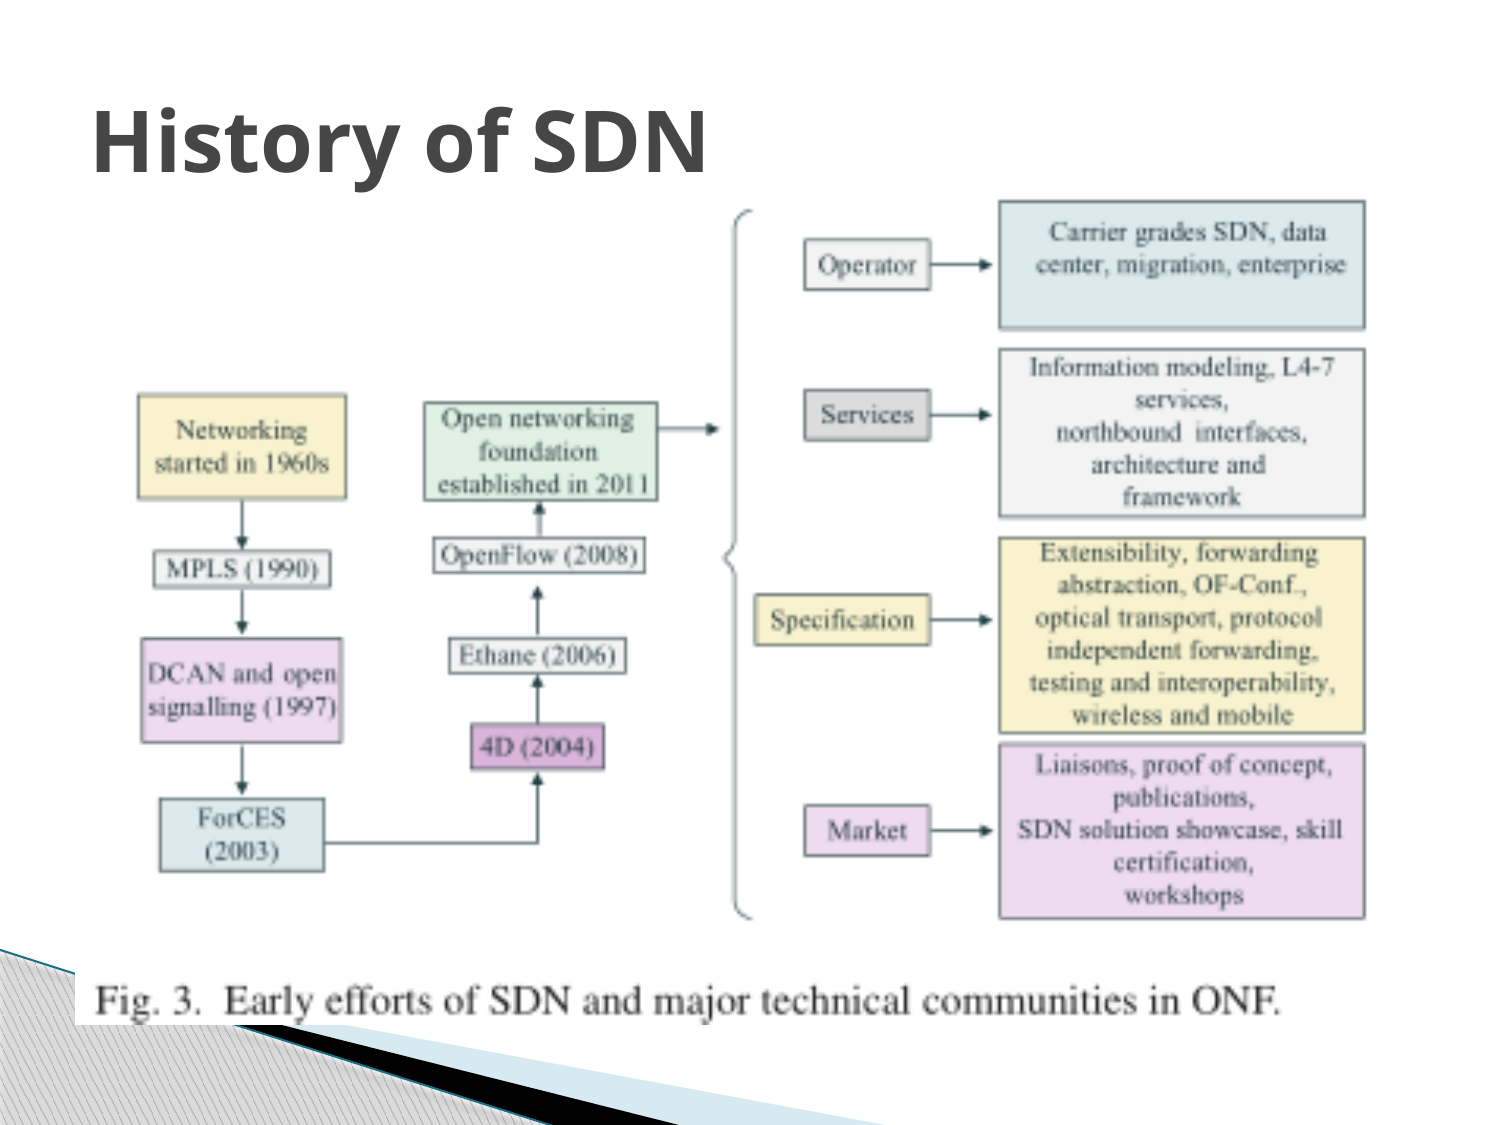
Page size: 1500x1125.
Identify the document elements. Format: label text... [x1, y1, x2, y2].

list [74, 179, 1389, 1026]
title History of SDN [75, 45, 1425, 233]
